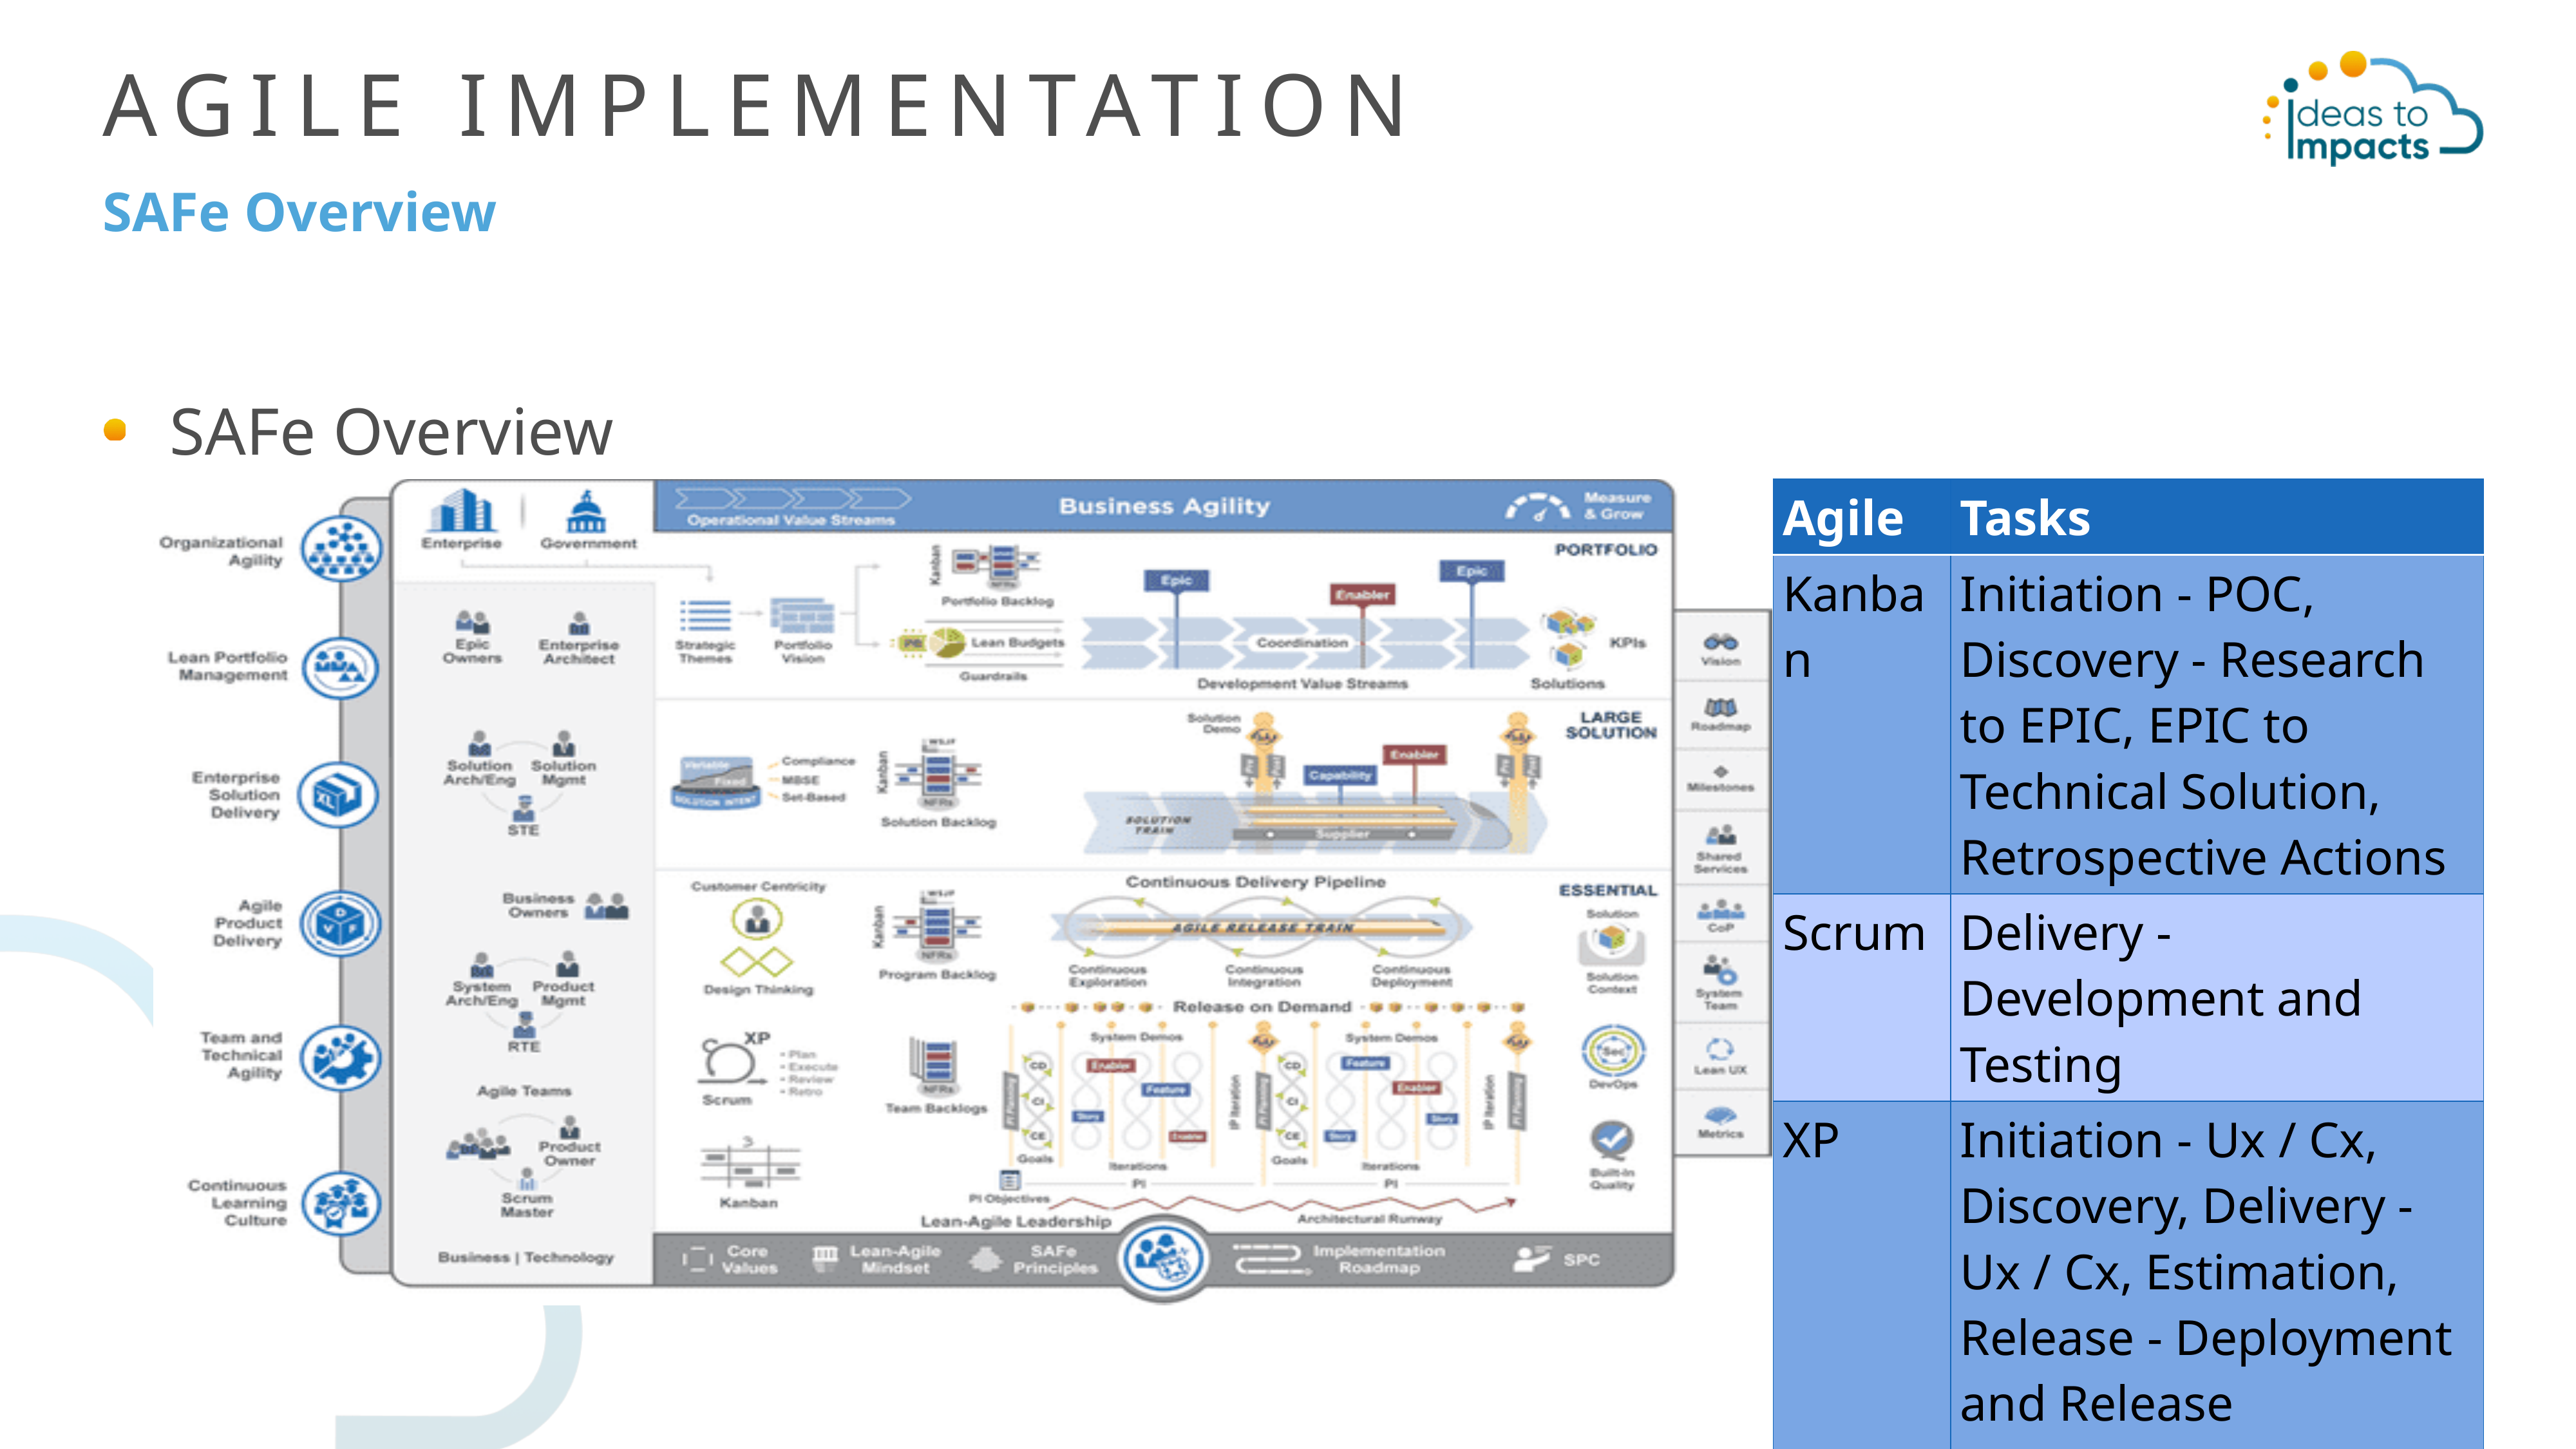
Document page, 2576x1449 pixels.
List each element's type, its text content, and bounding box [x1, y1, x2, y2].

table_header Agile [1774, 480, 1950, 554]
picture [153, 478, 1772, 1305]
table_header Tasks [1951, 480, 2483, 554]
table_cell Delivery - Development and Testing [1951, 895, 2483, 1101]
picture [2262, 51, 2484, 167]
table_cell Initiation - Ux / Cx, Discovery, Delivery - Ux / Cx, Estimation, Release - Deployment and Release Management [1951, 1102, 2483, 1449]
table_cell Scrum [1774, 895, 1950, 1101]
picture [102, 417, 126, 440]
list SAFe Overview [93, 385, 2483, 1305]
table_cell Kanban [1774, 556, 1950, 893]
table_cell Initiation - POC, Discovery - Research to EPIC, EPIC to Technical Solution, Retrospective Actions [1951, 556, 2483, 893]
subtitle SAFe Overview [93, 173, 2483, 269]
table_cell XP [1774, 1102, 1950, 1449]
title AGILE IMPLEMENTATION [93, 51, 1435, 158]
